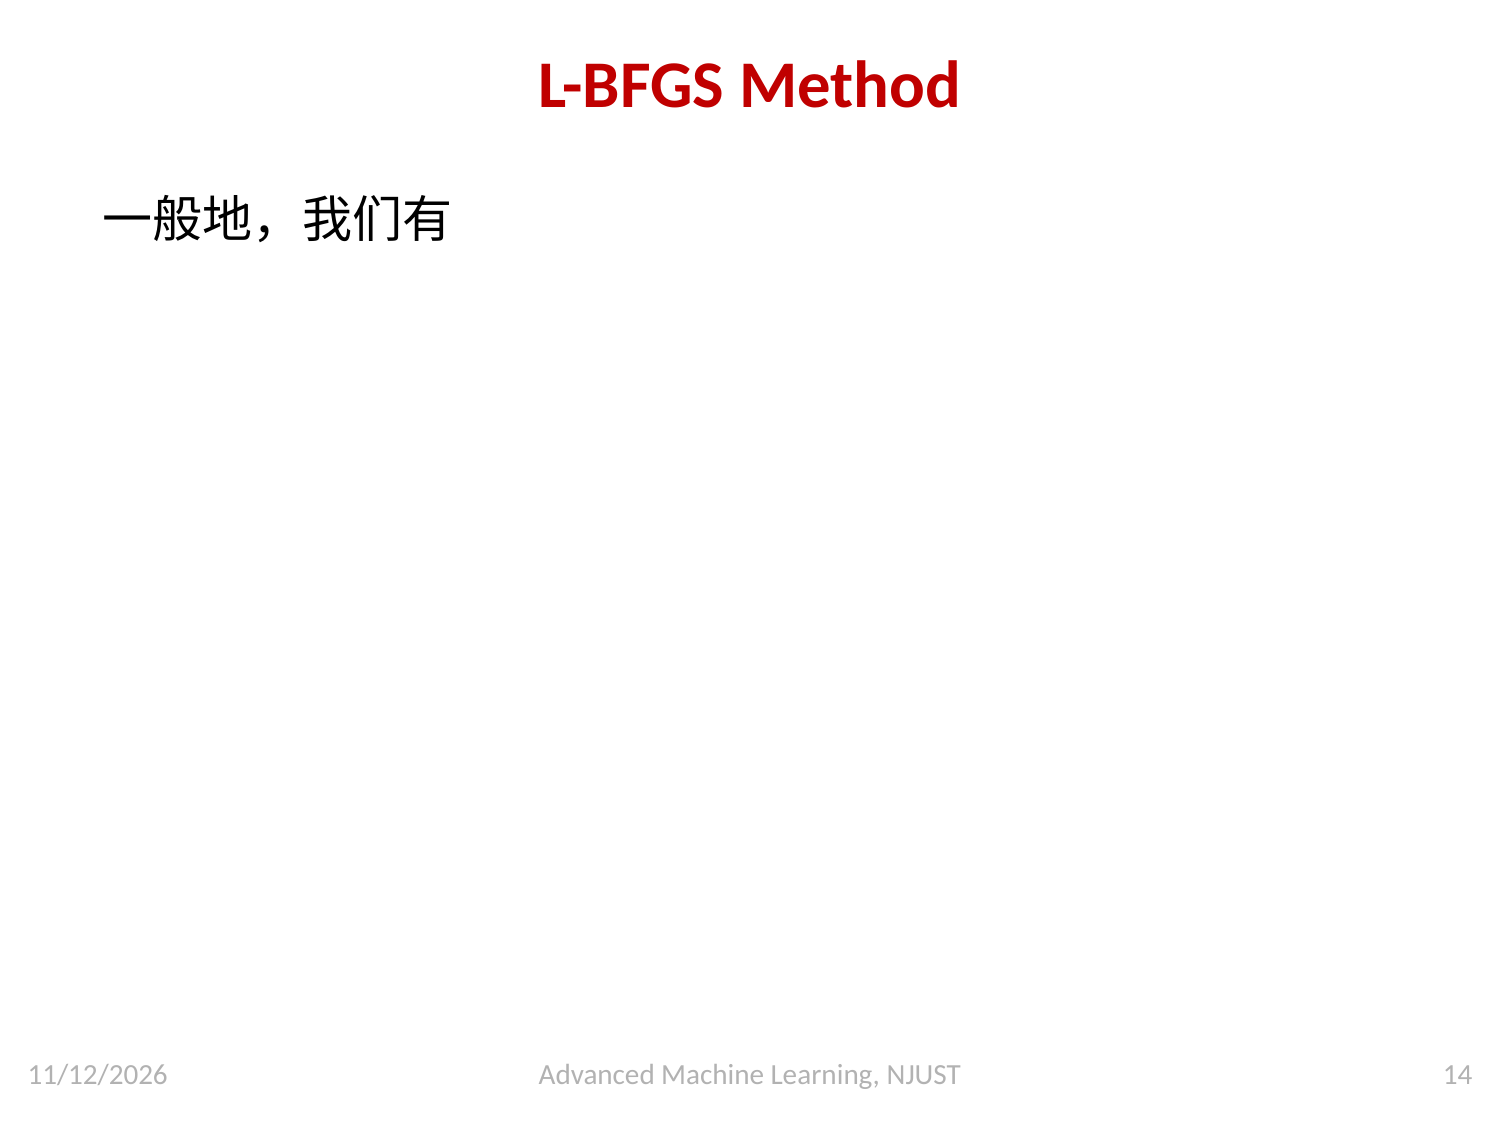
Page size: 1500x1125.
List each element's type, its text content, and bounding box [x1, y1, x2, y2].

title L-BFGS Method [12, 12, 1488, 150]
footer Advanced Machine Learning, NJUST [356, 1042, 1143, 1103]
slide_number 14 [1162, 1042, 1488, 1103]
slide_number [12, 1042, 338, 1103]
